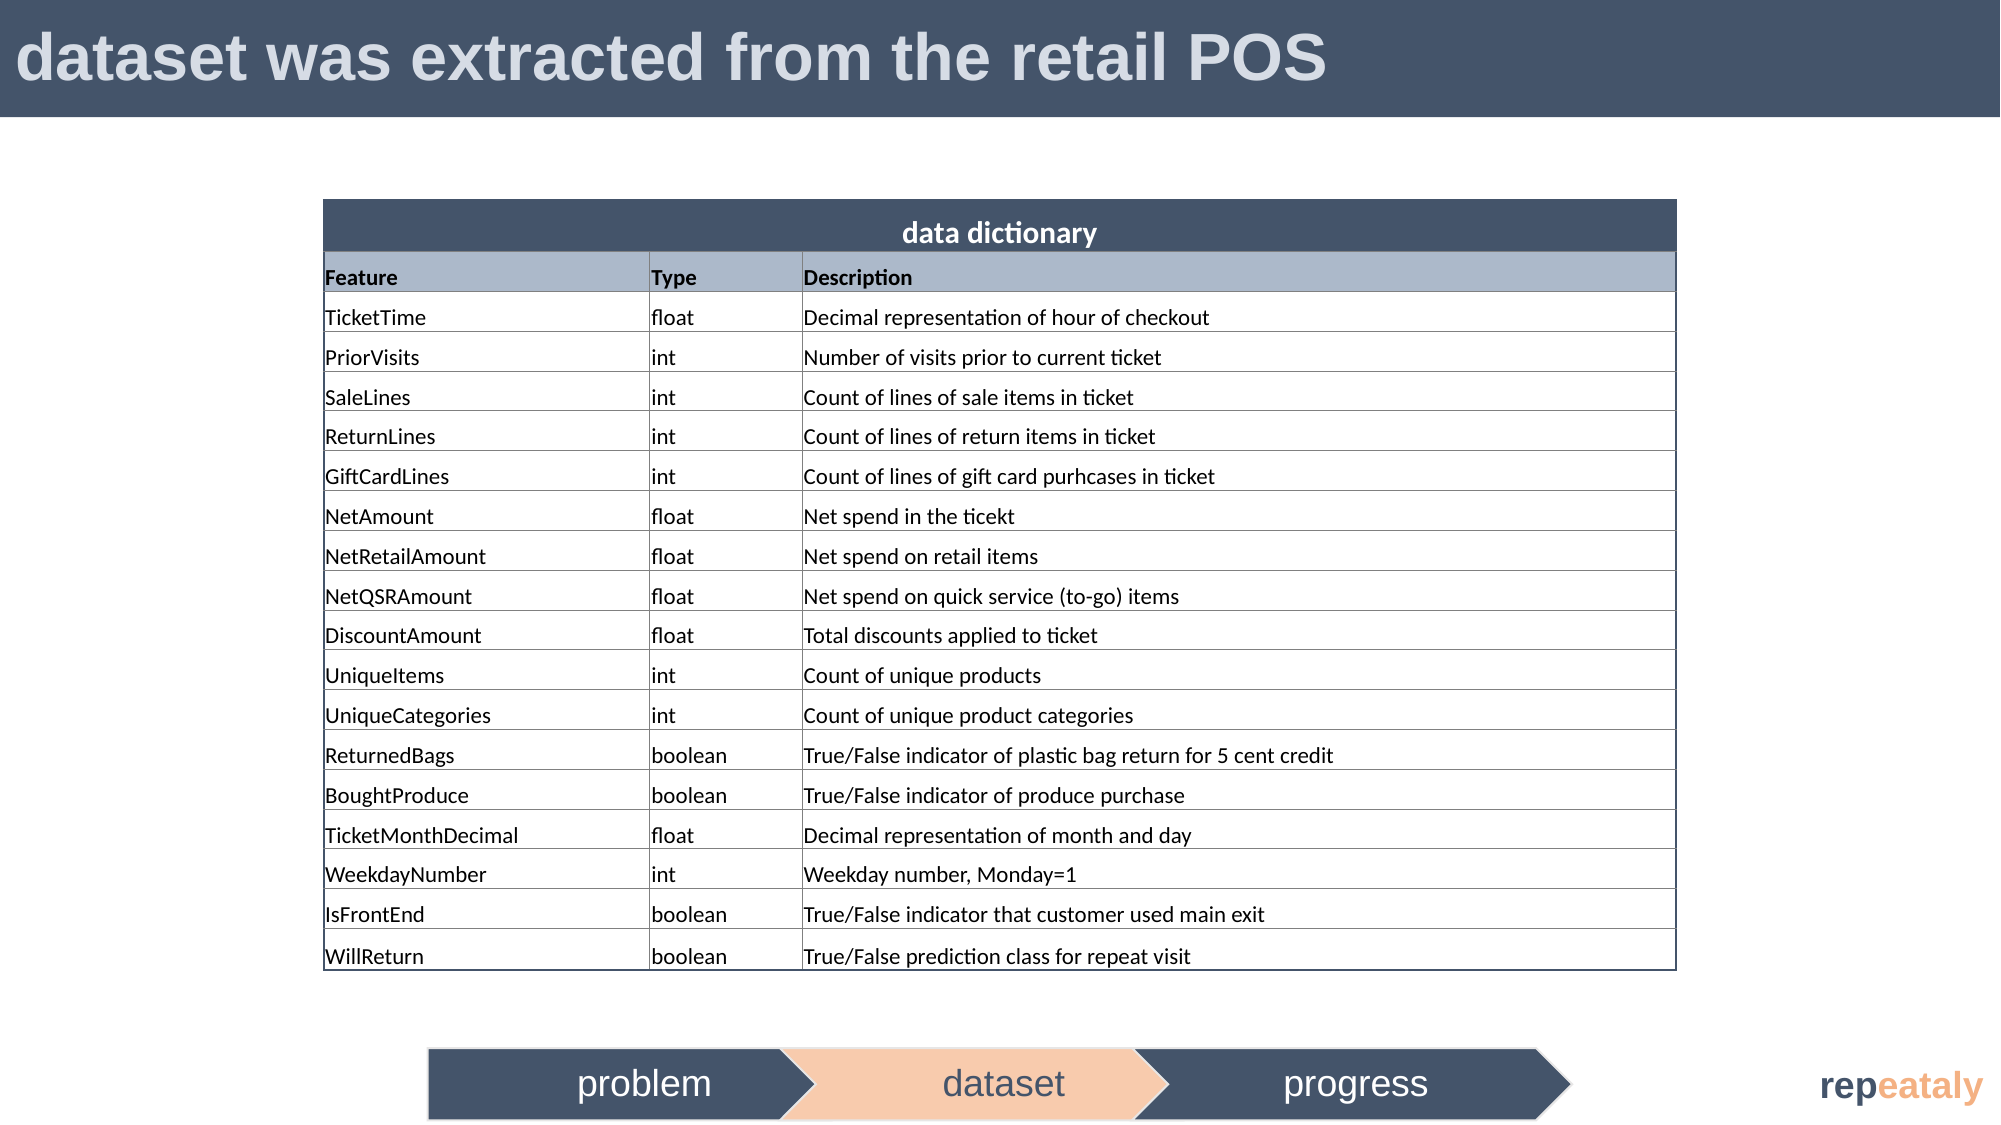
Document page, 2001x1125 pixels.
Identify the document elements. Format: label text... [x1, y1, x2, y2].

table_cell DiscountAmount [325, 611, 649, 649]
table_cell Count of lines of gift card purhcases in ticket [803, 451, 1675, 490]
table_cell TicketTime [325, 292, 649, 331]
table_cell float [650, 531, 802, 570]
table_cell float [650, 491, 802, 530]
table_cell Description [803, 252, 1675, 291]
table_cell Type [650, 252, 802, 291]
table_cell True/False indicator that customer used main exit [803, 889, 1675, 928]
table_cell GiftCardLines [325, 451, 649, 490]
table_cell float [650, 810, 802, 848]
table_cell Count of lines of sale items in ticket [803, 372, 1675, 410]
table_cell NetRetailAmount [325, 531, 649, 570]
table_cell Number of visits prior to current ticket [803, 332, 1675, 371]
table_cell int [650, 332, 802, 371]
table_cell int [650, 690, 802, 729]
table_cell Count of unique products [803, 650, 1675, 689]
table_cell PriorVisits [325, 332, 649, 371]
table_cell IsFrontEnd [325, 889, 649, 928]
table_cell Net spend on quick service (to-go) items [803, 571, 1675, 610]
table_cell UniqueCategories [325, 690, 649, 729]
table_cell boolean [650, 929, 802, 969]
table_cell Net spend in the ticekt [803, 491, 1675, 530]
title dataset was extracted from the retail POS [0, 0, 2000, 118]
table_cell True/False indicator of plastic bag return for 5 cent credit [803, 730, 1675, 769]
table_cell True/False indicator of produce purchase [803, 770, 1675, 809]
table_cell Feature [325, 252, 649, 291]
table_cell float [650, 292, 802, 331]
table_cell BoughtProduce [325, 770, 649, 809]
table_cell boolean [650, 770, 802, 809]
table_cell Total discounts applied to ticket [803, 611, 1675, 649]
table_cell ReturnLines [325, 411, 649, 450]
table_cell float [650, 571, 802, 610]
table_cell UniqueItems [325, 650, 649, 689]
table_cell Count of unique product categories [803, 690, 1675, 729]
table_cell WillReturn [325, 929, 649, 969]
table_cell NetAmount [325, 491, 649, 530]
table_cell Net spend on retail items [803, 531, 1675, 570]
table_header data dictionary [325, 201, 1675, 251]
table_cell int [650, 372, 802, 410]
table_cell Decimal representation of hour of checkout [803, 292, 1675, 331]
table_cell int [650, 849, 802, 888]
table_cell float [650, 611, 802, 649]
table_cell Weekday number, Monday=1 [803, 849, 1675, 888]
table_cell TicketMonthDecimal [325, 810, 649, 848]
table_cell SaleLines [325, 372, 649, 410]
table_cell WeekdayNumber [325, 849, 649, 888]
table_cell int [650, 411, 802, 450]
table_cell boolean [650, 730, 802, 769]
table_cell ReturnedBags [325, 730, 649, 769]
table_cell Decimal representation of month and day [803, 810, 1675, 848]
table_cell True/False prediction class for repeat visit [803, 929, 1675, 969]
table_cell NetQSRAmount [325, 571, 649, 610]
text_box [427, 1048, 1573, 1121]
table_cell boolean [650, 889, 802, 928]
table_cell int [650, 650, 802, 689]
table_cell Count of lines of return items in ticket [803, 411, 1675, 450]
table_cell int [650, 451, 802, 490]
